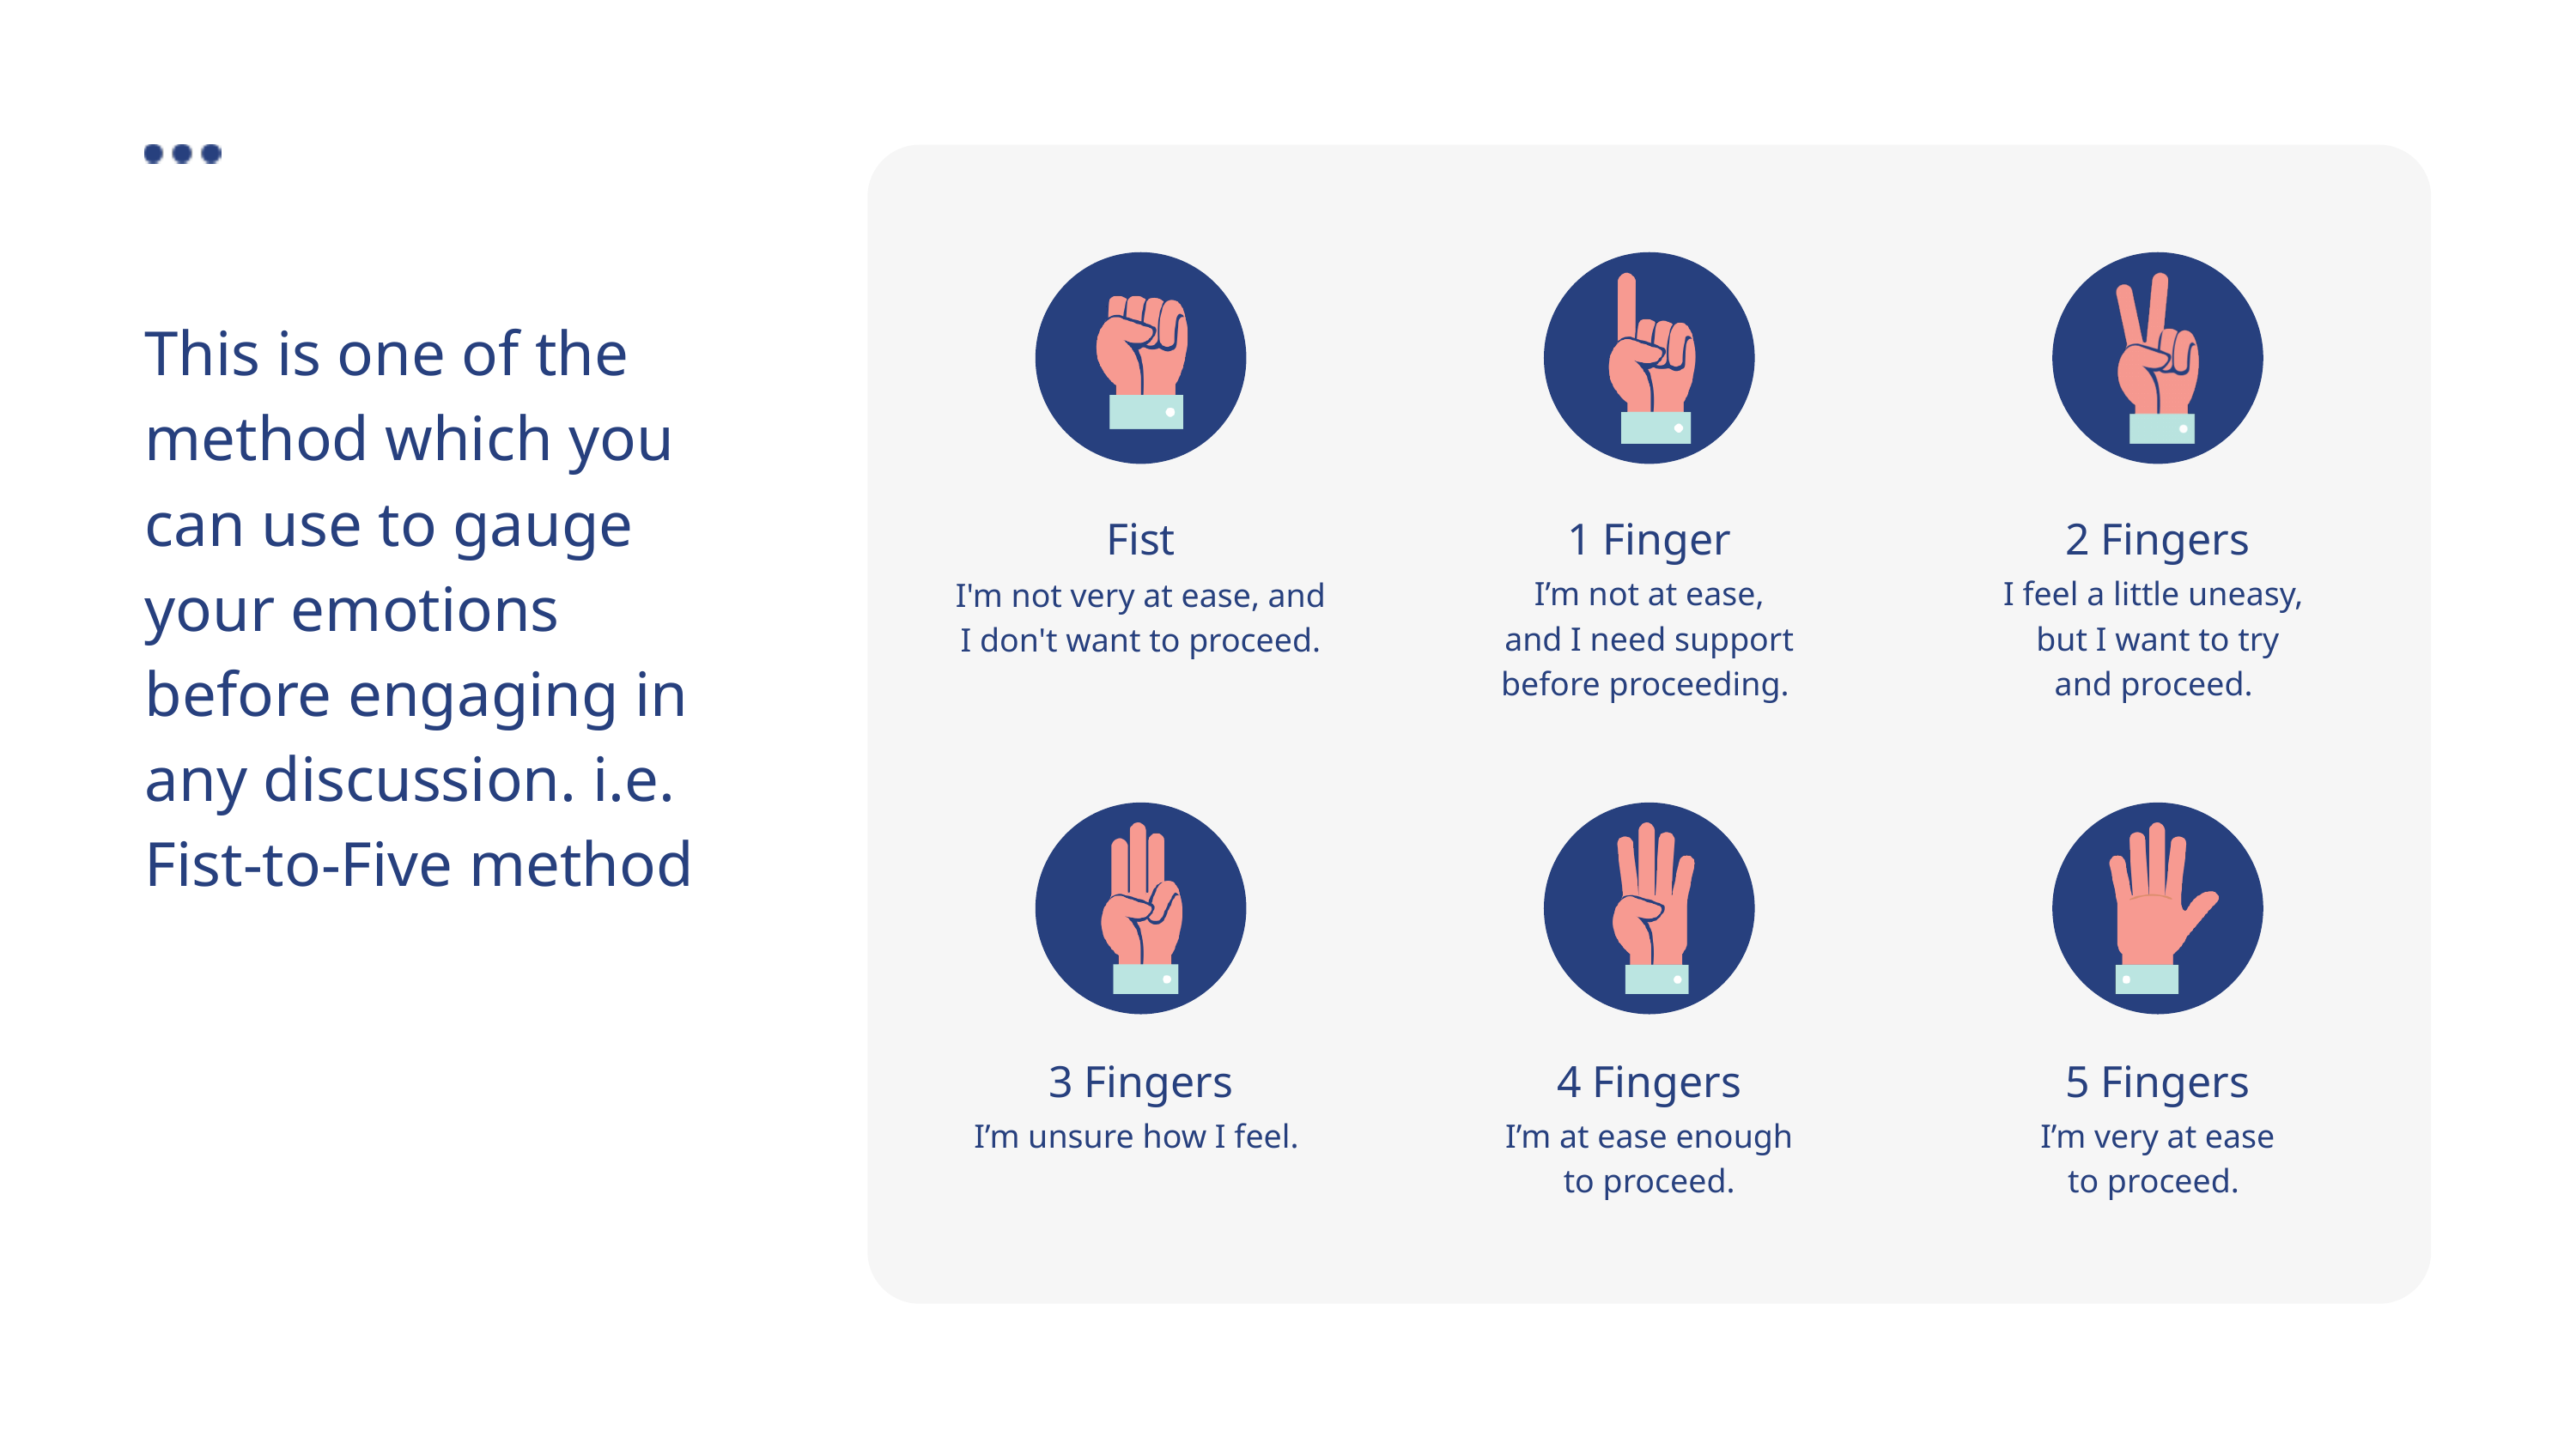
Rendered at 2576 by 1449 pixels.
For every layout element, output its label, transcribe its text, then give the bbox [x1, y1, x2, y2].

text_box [1969, 507, 2347, 700]
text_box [1034, 802, 1248, 1015]
text_box This is one of the method which you can use to gauge your emotions before engaging in any discussion. i.e. Fist-to-Five method [144, 302, 744, 899]
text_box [952, 507, 1329, 656]
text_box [1969, 1050, 2347, 1197]
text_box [2051, 252, 2264, 464]
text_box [1461, 1050, 1838, 1197]
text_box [1543, 252, 1756, 464]
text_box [952, 1050, 1329, 1152]
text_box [1034, 252, 1248, 464]
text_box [1543, 802, 1756, 1015]
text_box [1461, 507, 1838, 700]
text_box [2051, 802, 2264, 1015]
picture [144, 144, 222, 165]
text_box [867, 144, 2432, 1304]
